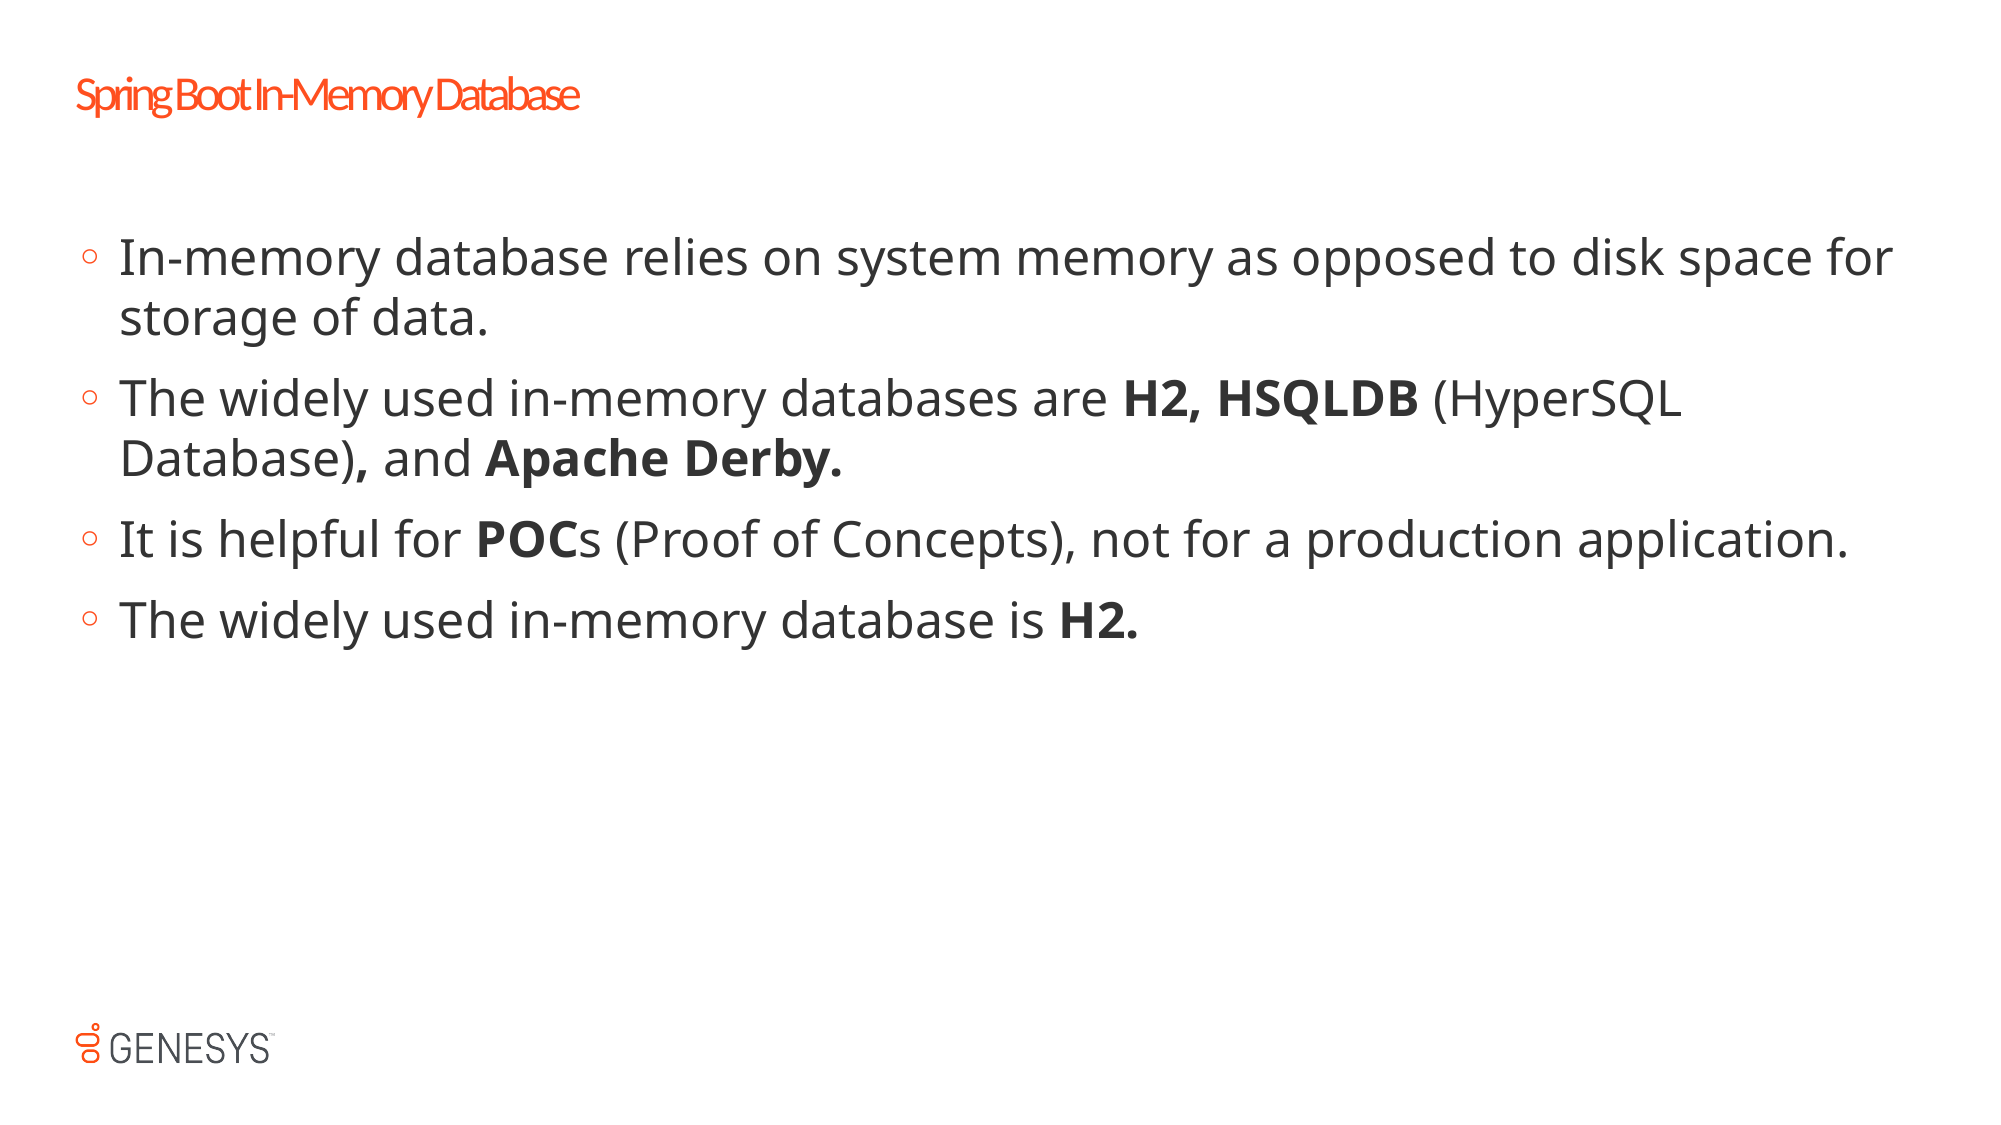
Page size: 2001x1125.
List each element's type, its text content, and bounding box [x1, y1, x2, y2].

picture [33, 981, 320, 1106]
title Spring Boot In-Memory Database [75, 68, 1925, 196]
list In-memory database relies on system memory as opposed to disk space for storage of data. The widely used in-memory databases are H2, HSQLDB (HyperSQL Database), and Apache Derby. It is helpful for POCs (Proof of Concepts), not for a production application. The widely used in-memory database is H2. [75, 196, 1925, 977]
